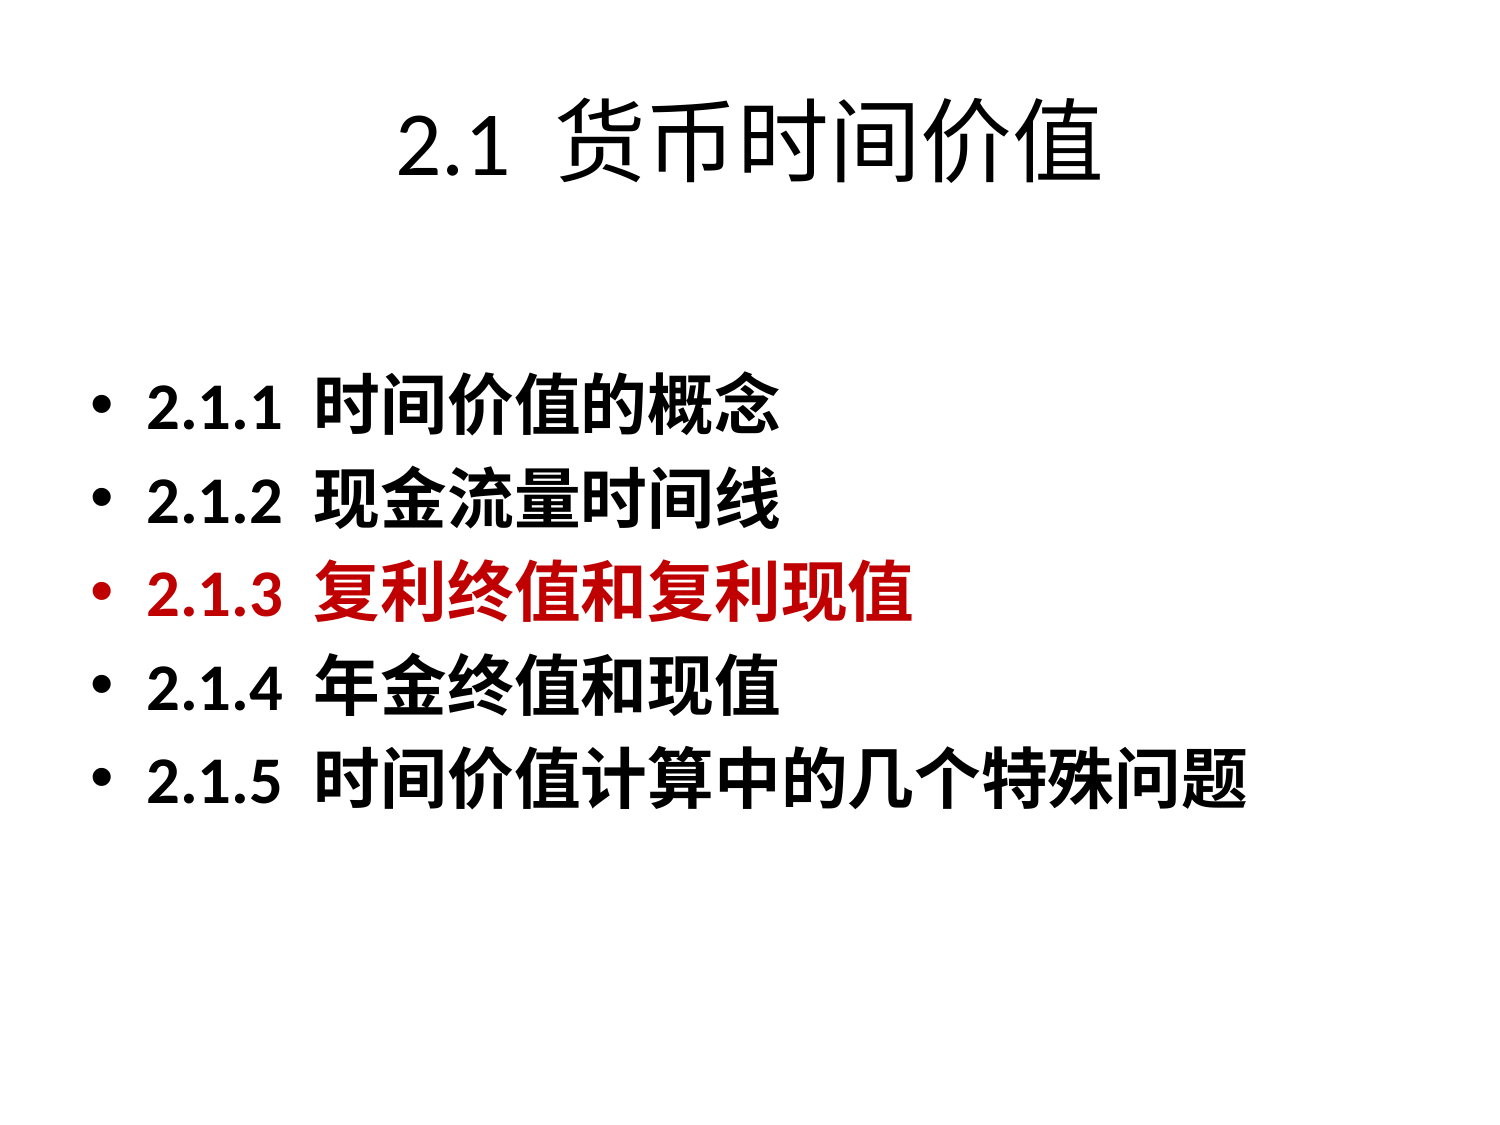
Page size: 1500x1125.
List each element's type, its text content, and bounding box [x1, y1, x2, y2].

title 2.1 货币时间价值 [75, 45, 1425, 233]
list 2.1.1 时间价值的概念 2.1.2 现金流量时间线 2.1.3 复利终值和复利现值 2.1.4 年金终值和现值 2.1.5 时间价值计算中的几个特殊问题 [75, 262, 1425, 1005]
